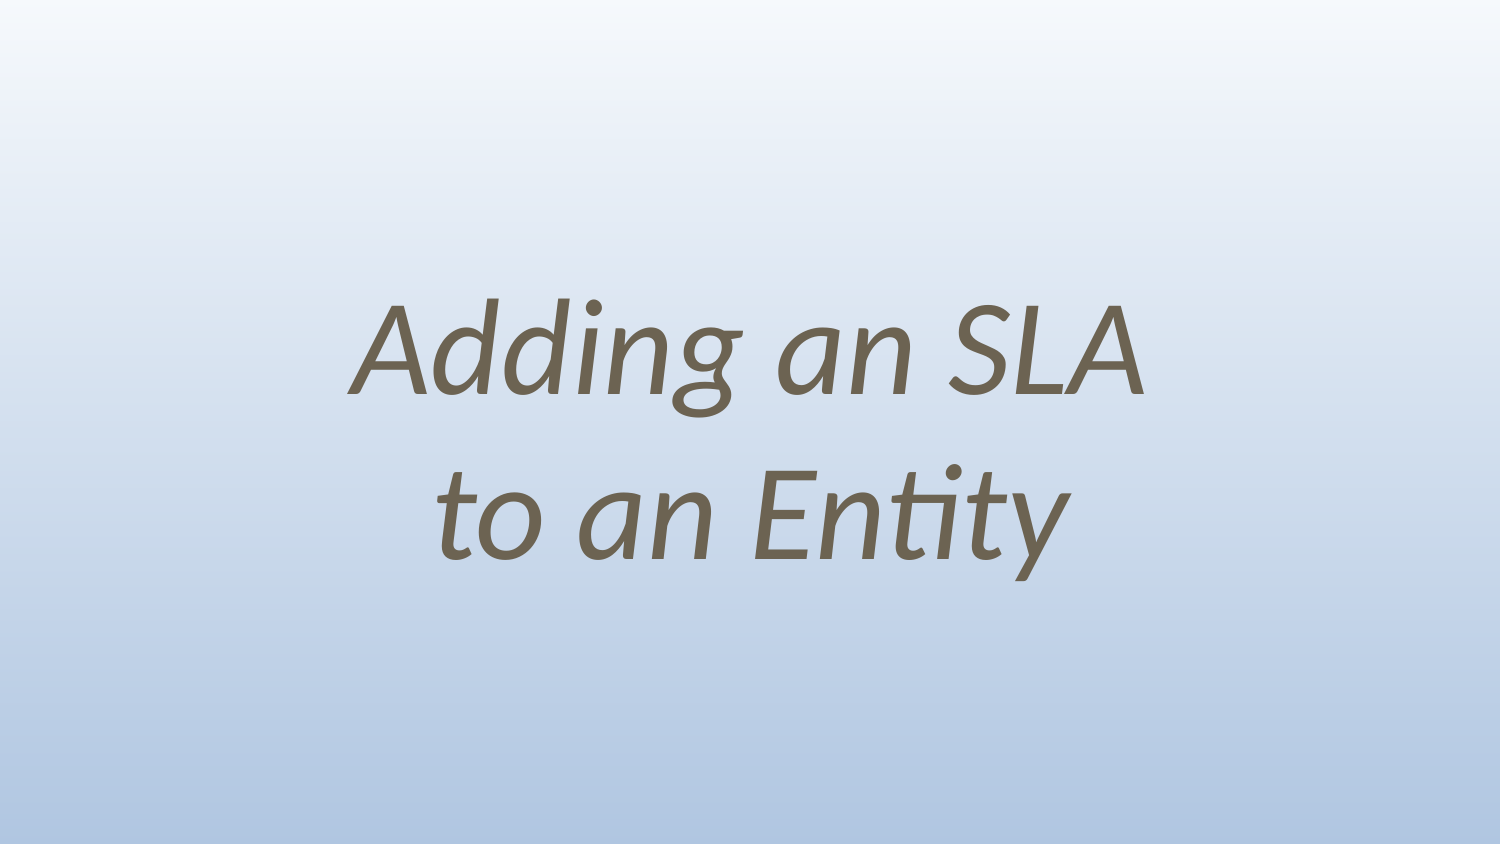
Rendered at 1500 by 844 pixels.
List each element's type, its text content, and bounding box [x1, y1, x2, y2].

list Adding an SLA to an Entity [75, 143, 1425, 701]
